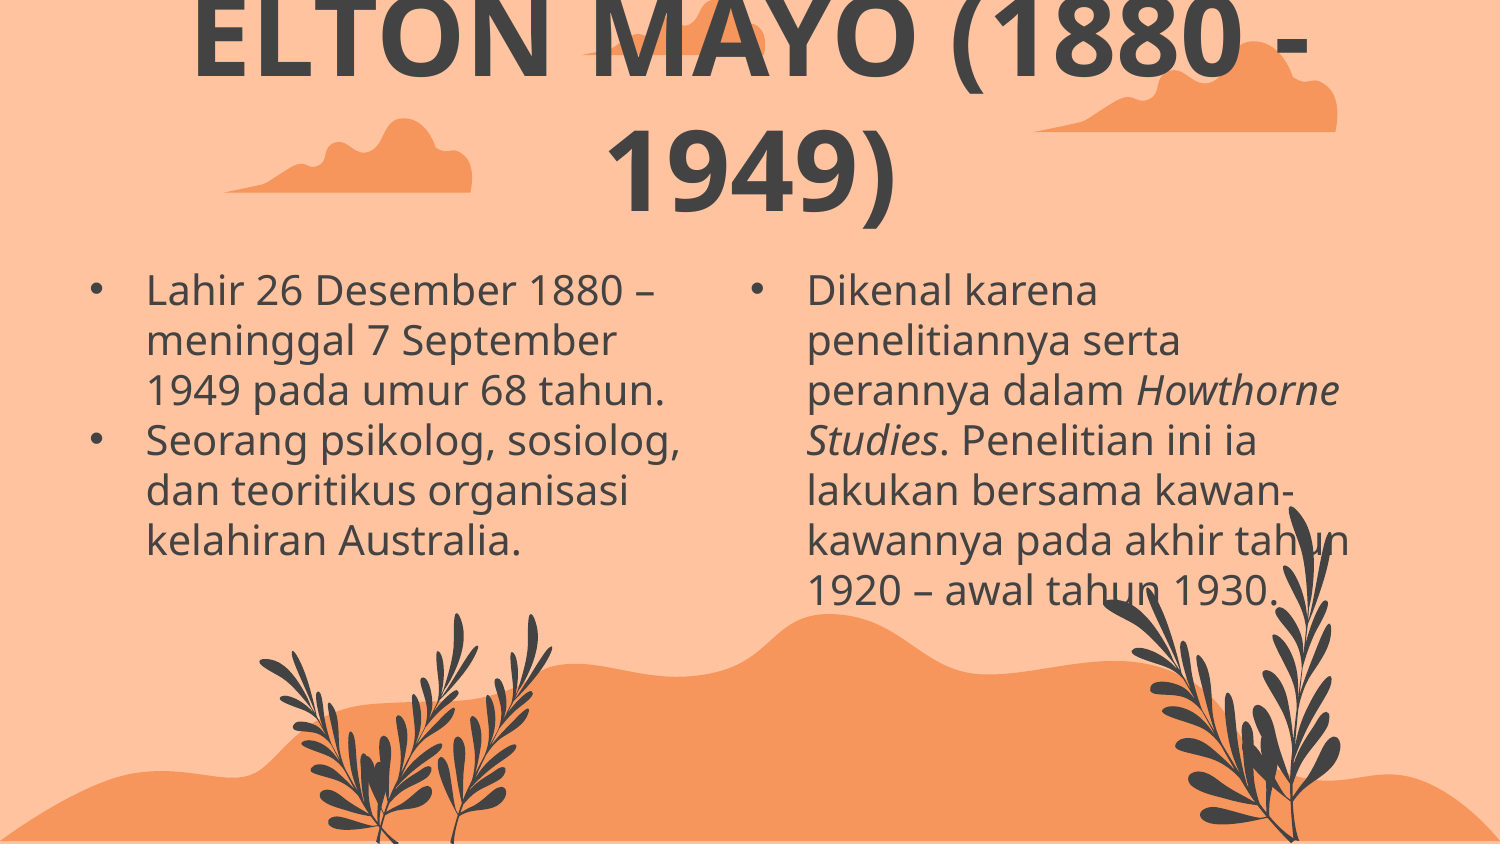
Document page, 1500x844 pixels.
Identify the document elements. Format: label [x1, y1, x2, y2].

text_box [0, 0, 1500, 844]
